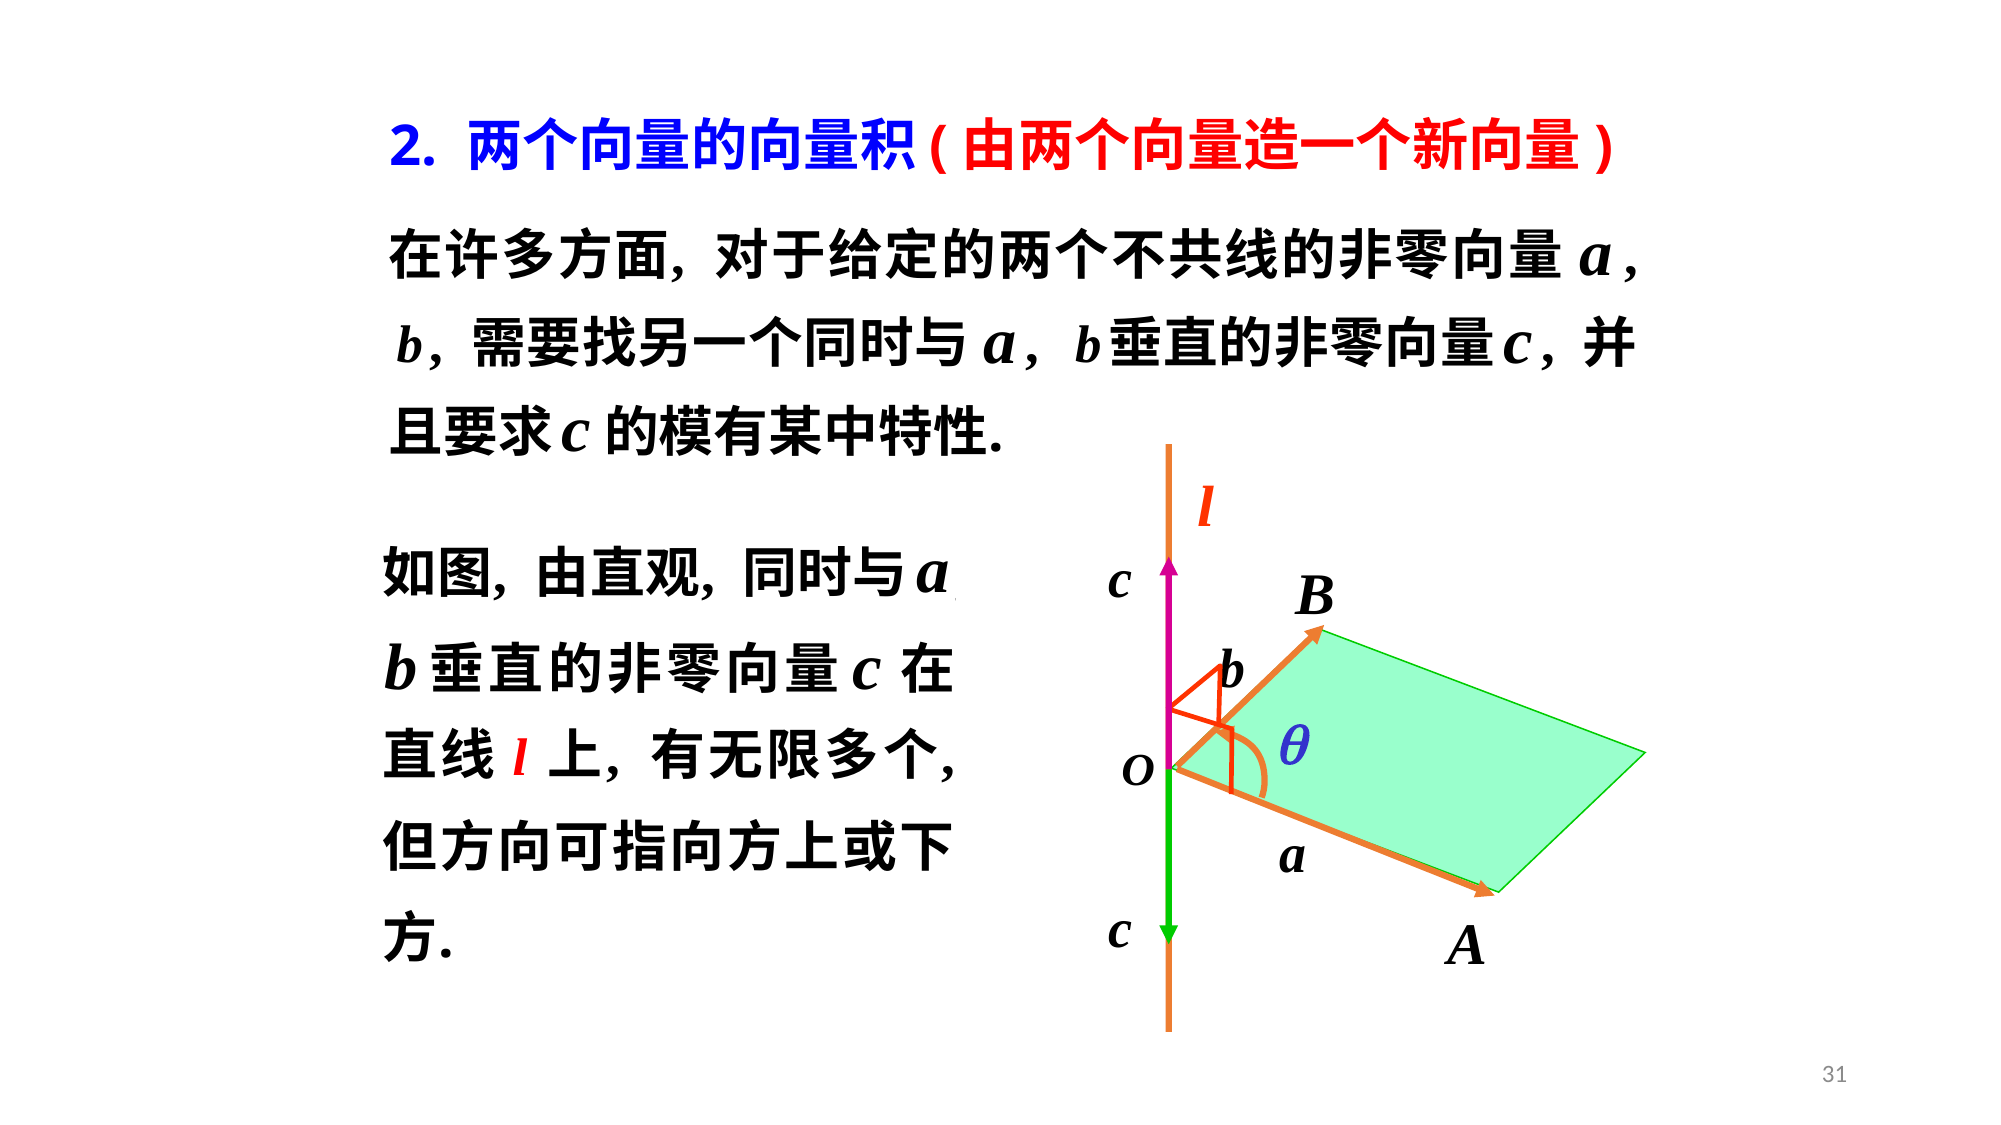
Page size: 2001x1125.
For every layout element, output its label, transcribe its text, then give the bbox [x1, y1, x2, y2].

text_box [1232, 568, 1628, 970]
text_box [367, 219, 1638, 493]
text_box 2. 两个向量的向量积(由两个向量造一个新向量) [374, 99, 1650, 185]
slide_number 31 [1412, 1042, 1863, 1103]
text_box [1106, 444, 1232, 1032]
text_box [362, 526, 956, 989]
